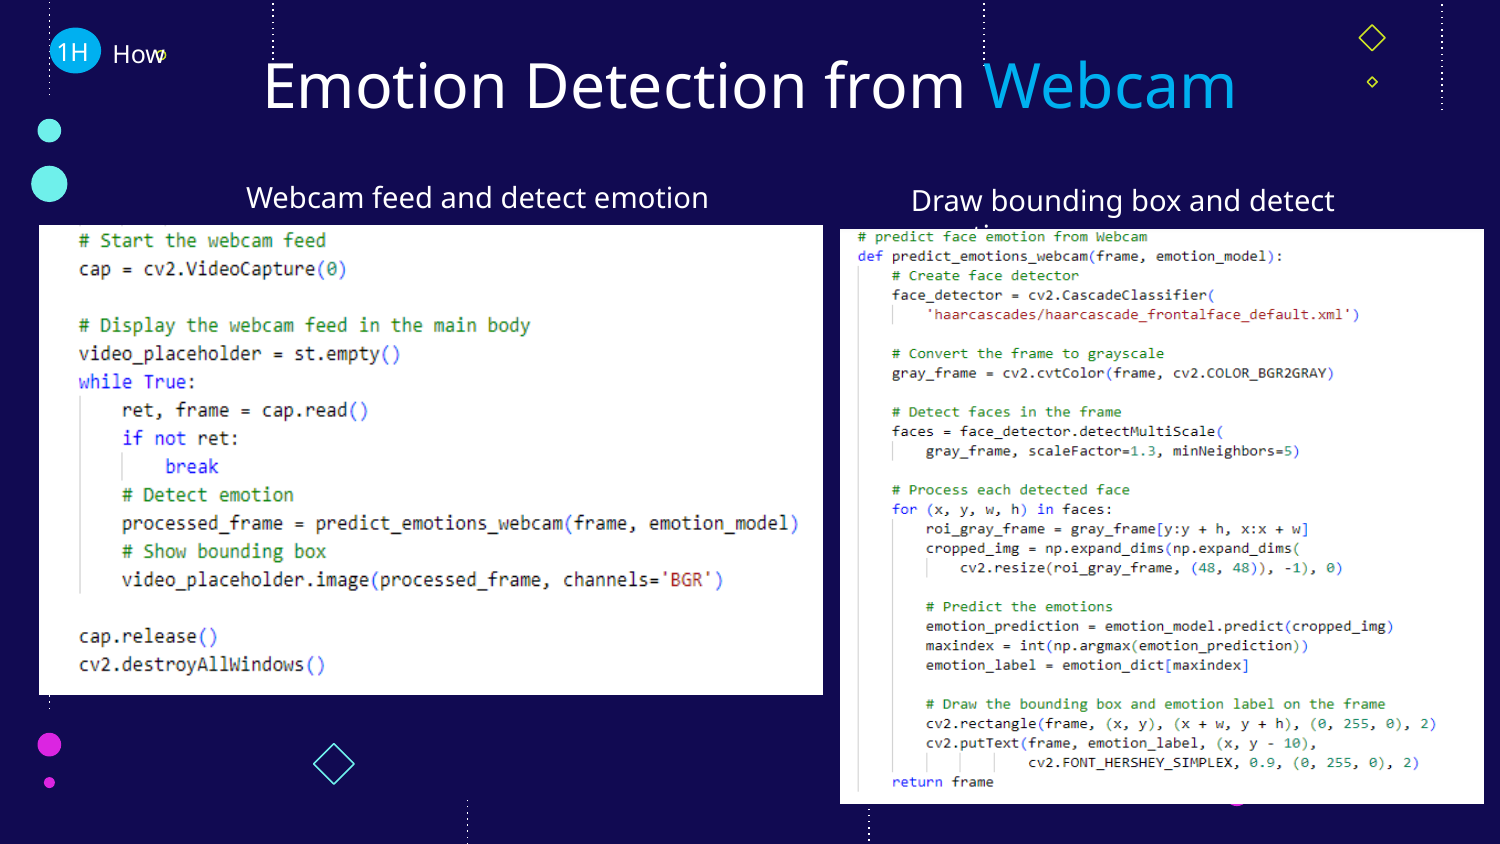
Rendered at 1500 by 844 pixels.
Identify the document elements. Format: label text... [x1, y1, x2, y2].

picture [39, 224, 824, 695]
title Emotion Detection from Webcam [209, 30, 1291, 110]
text_box Webcam feed and detect emotion [230, 164, 731, 223]
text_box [23, 27, 122, 74]
picture [840, 229, 1485, 804]
text_box Draw bounding box and detect emotion [895, 167, 1459, 228]
text_box How [89, 23, 189, 85]
